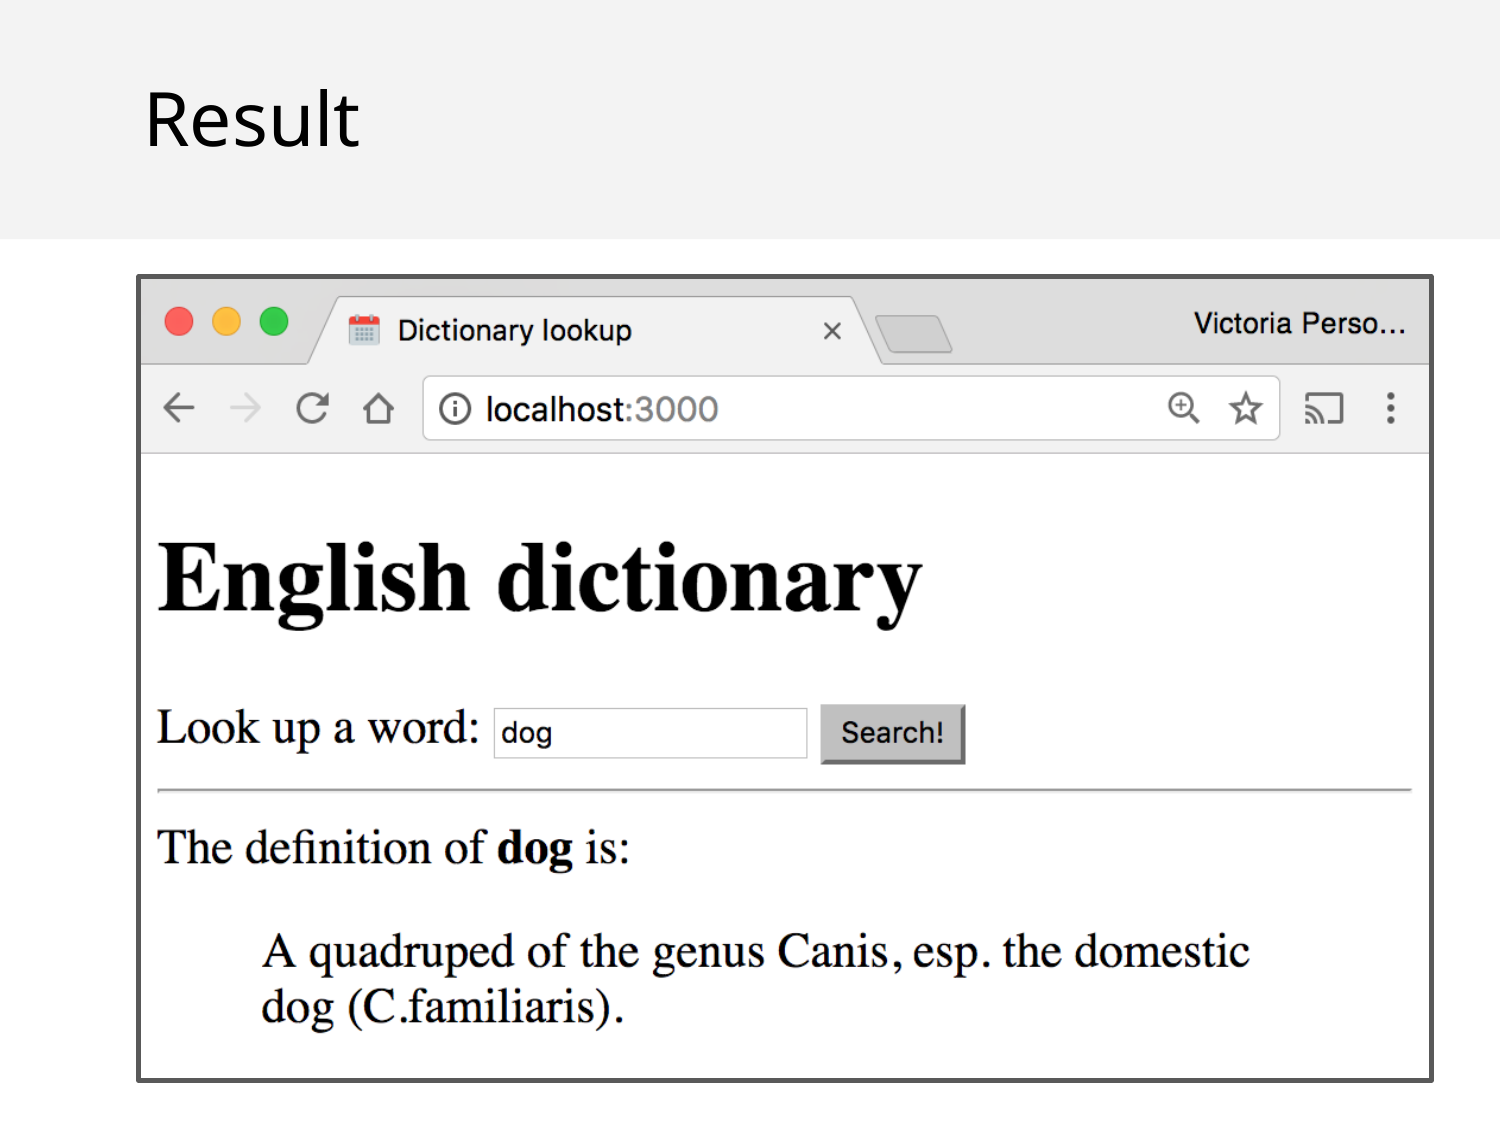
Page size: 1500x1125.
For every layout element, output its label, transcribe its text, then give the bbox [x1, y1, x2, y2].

text_box Result [128, 56, 1372, 183]
picture [140, 278, 1430, 1079]
